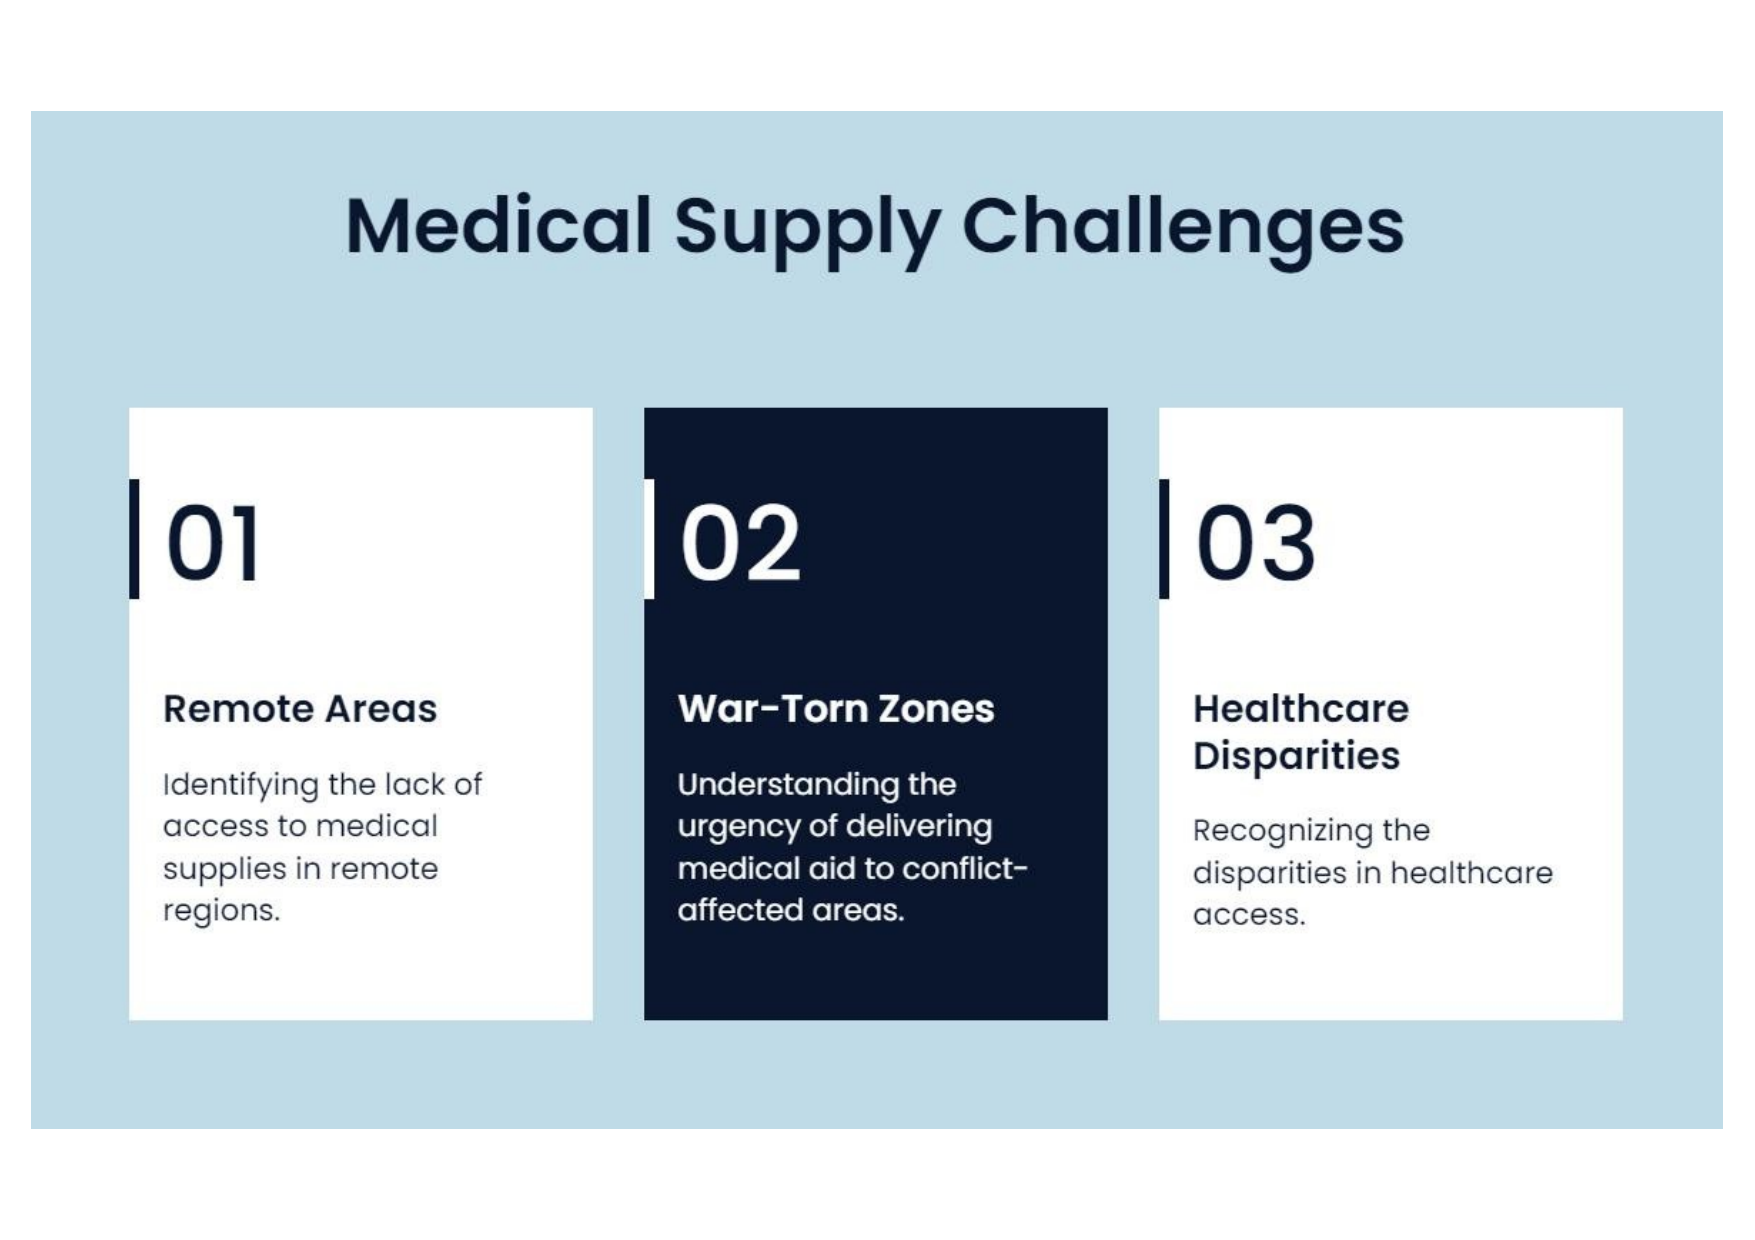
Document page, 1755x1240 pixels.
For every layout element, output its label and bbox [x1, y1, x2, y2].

picture [30, 111, 1724, 1129]
